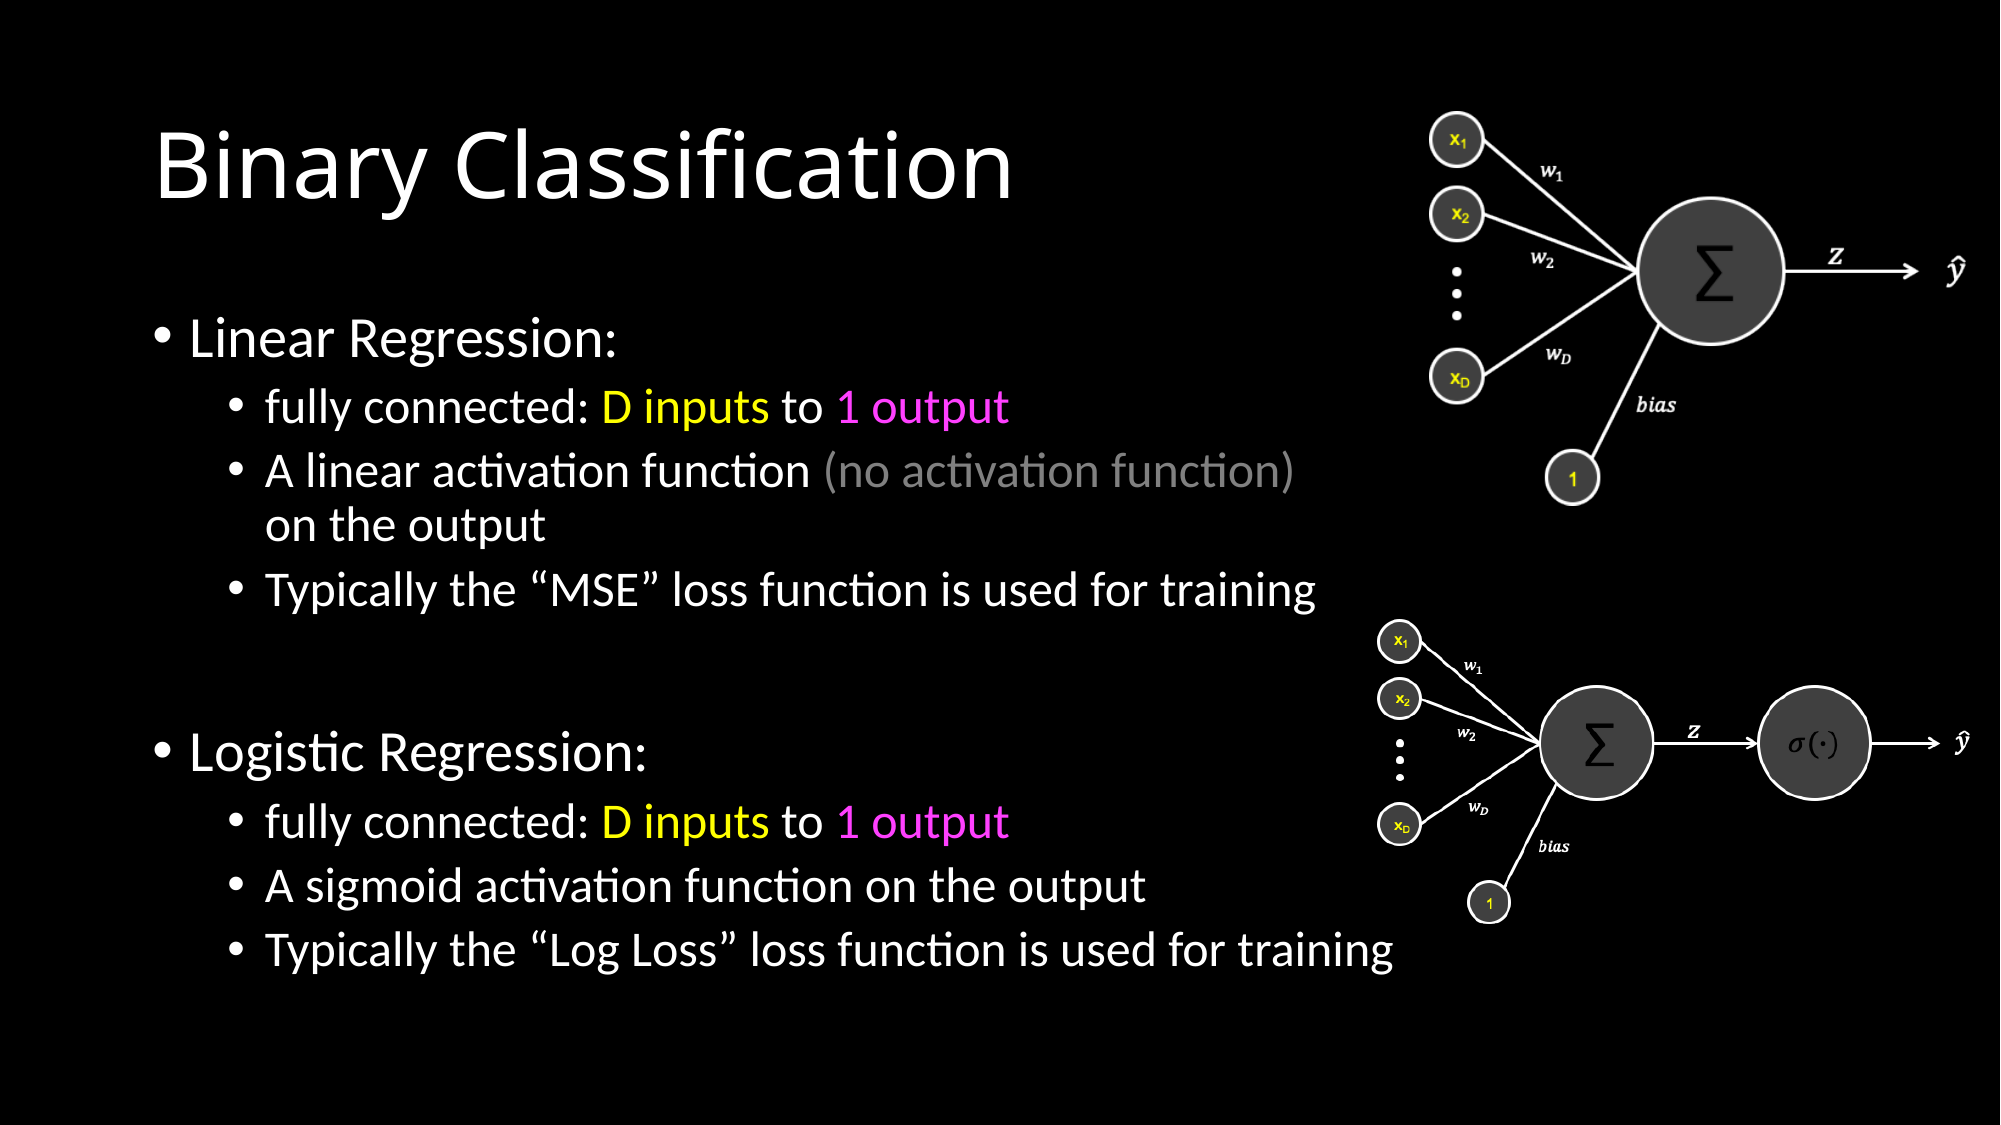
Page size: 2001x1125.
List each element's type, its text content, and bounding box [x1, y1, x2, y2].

picture [1429, 111, 1982, 506]
picture [1377, 619, 1982, 925]
list Linear Regression: fully connected: D inputs to 1 output A linear activation function (no activation function) on the output Typically the “MSE” loss function is used for training Logistic Regression: fully connected: D inputs to 1 output A sigmoid activation function on the output Typically the “Log Loss” loss function is used for training [137, 299, 1863, 1014]
title Binary Classification [137, 59, 1863, 278]
